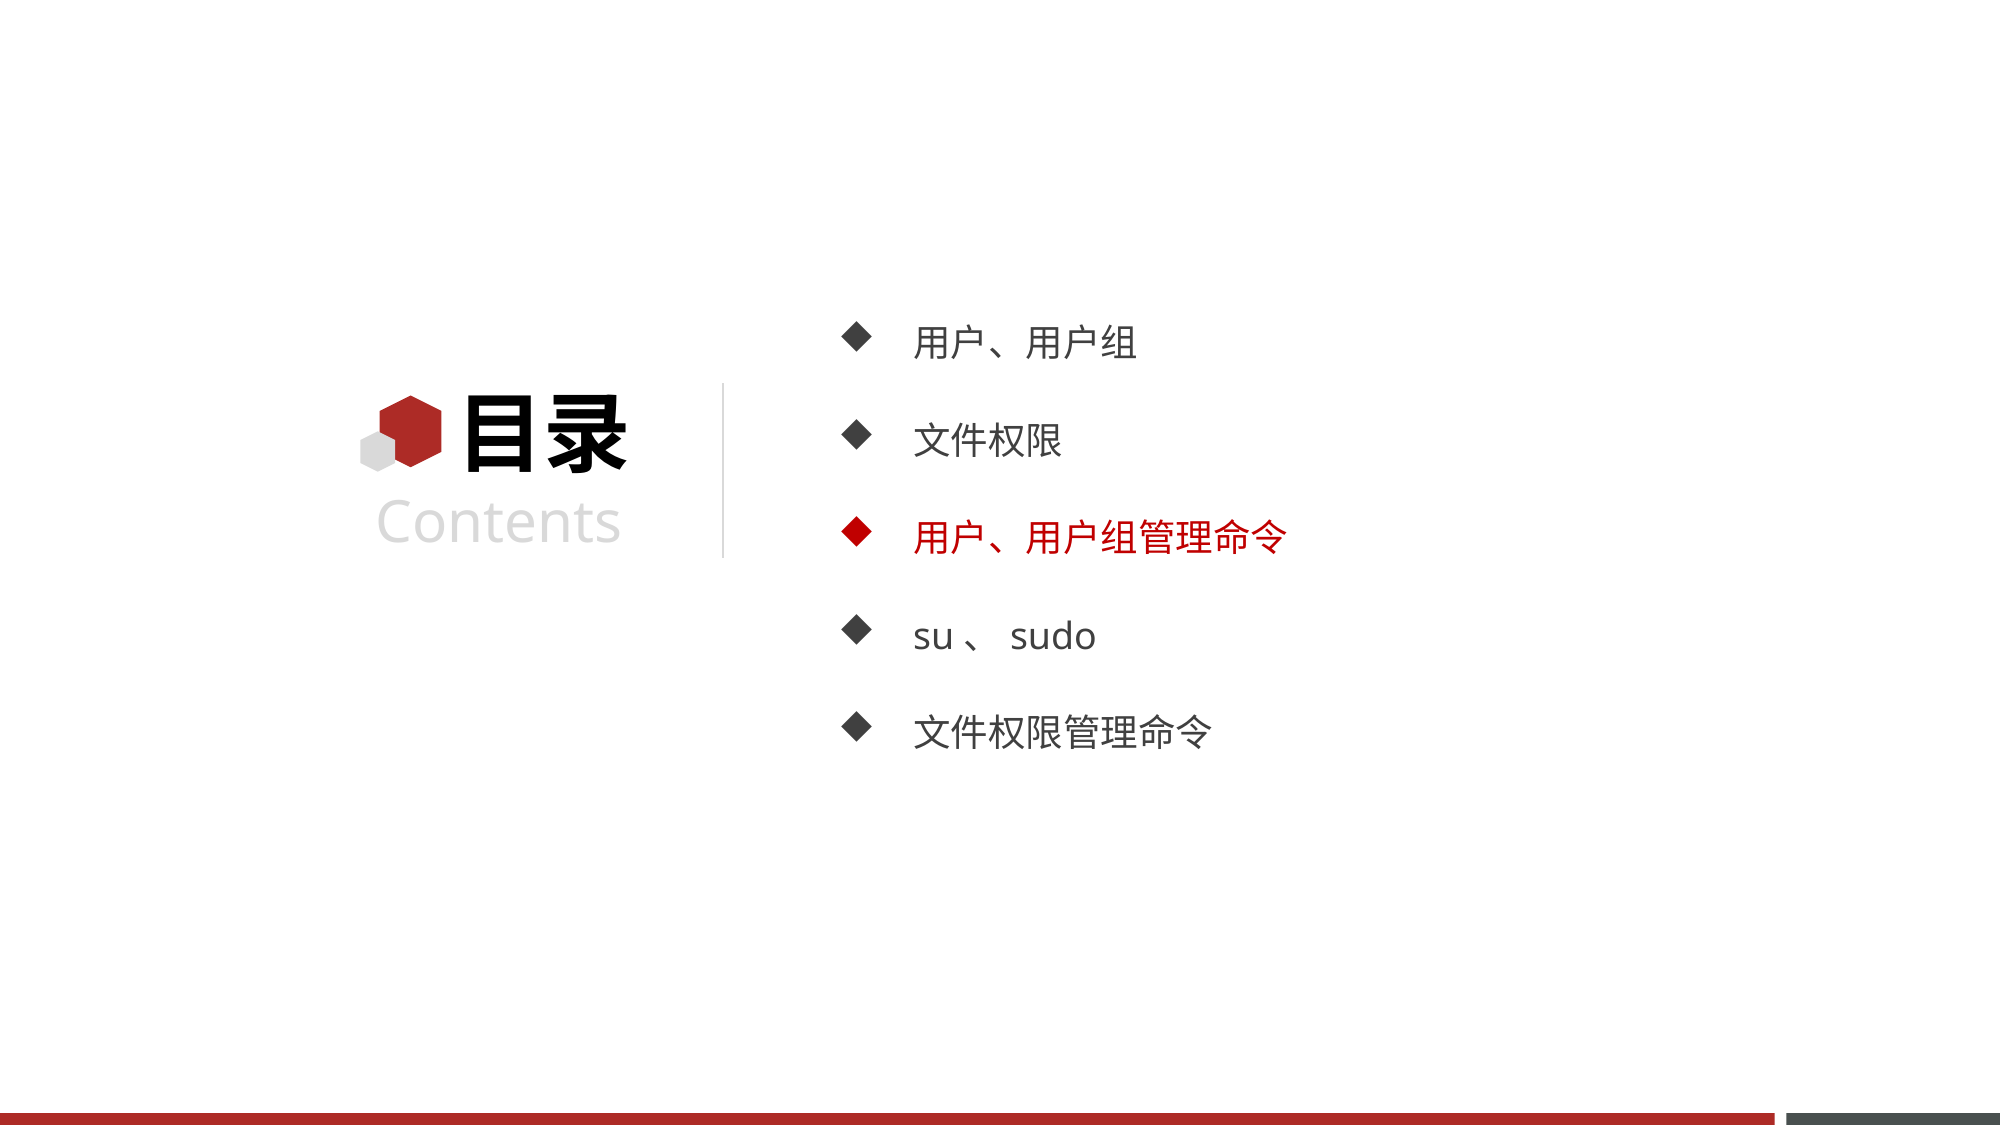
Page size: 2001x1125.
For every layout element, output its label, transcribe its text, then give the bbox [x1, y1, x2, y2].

list 用户、用户组 文件权限 用户、用户组管理命令 su、sudo 文件权限管理命令 [823, 165, 1804, 864]
